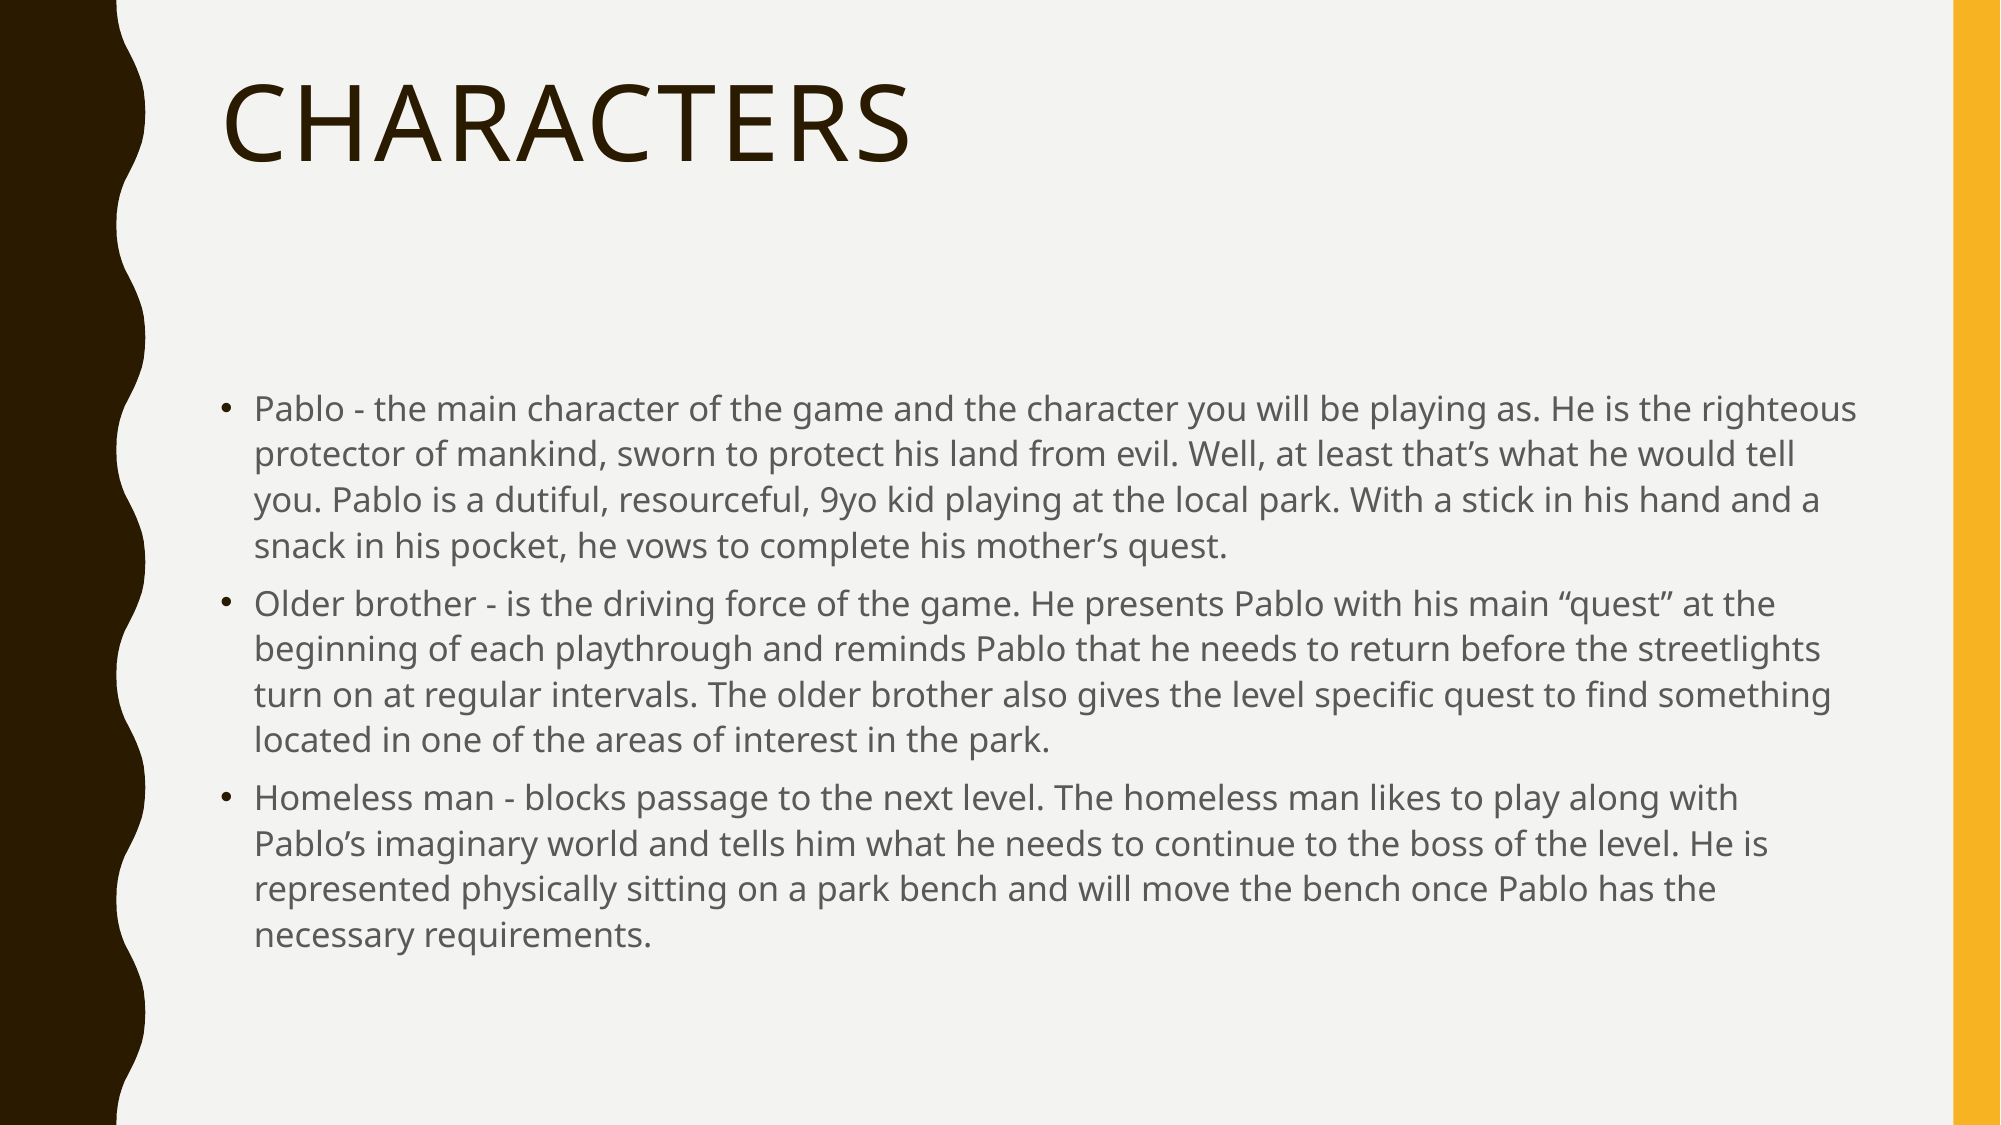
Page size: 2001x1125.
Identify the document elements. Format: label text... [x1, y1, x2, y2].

title Characters [205, 62, 1875, 308]
list Pablo - the main character of the game and the character you will be playing as. He is the righteous protector of mankind, sworn to protect his land from evil. Well, at least that’s what he would tell you. Pablo is a dutiful, resourceful, 9yo kid playing at the local park. With a stick in his hand and a snack in his pocket, he vows to complete his mother’s quest. Older brother - is the driving force of the game. He presents Pablo with his main “quest” at the beginning of each playthrough and reminds Pablo that he needs to return before the streetlights turn on at regular intervals. The older brother also gives the level specific quest to find something located in one of the areas of interest in the park. Homeless man - blocks passage to the next level. The homeless man likes to play along with Pablo’s imaginary world and tells him what he needs to continue to the boss of the level. He is represented physically sitting on a park bench and will move the bench once Pablo has the necessary requirements. [205, 375, 1875, 965]
